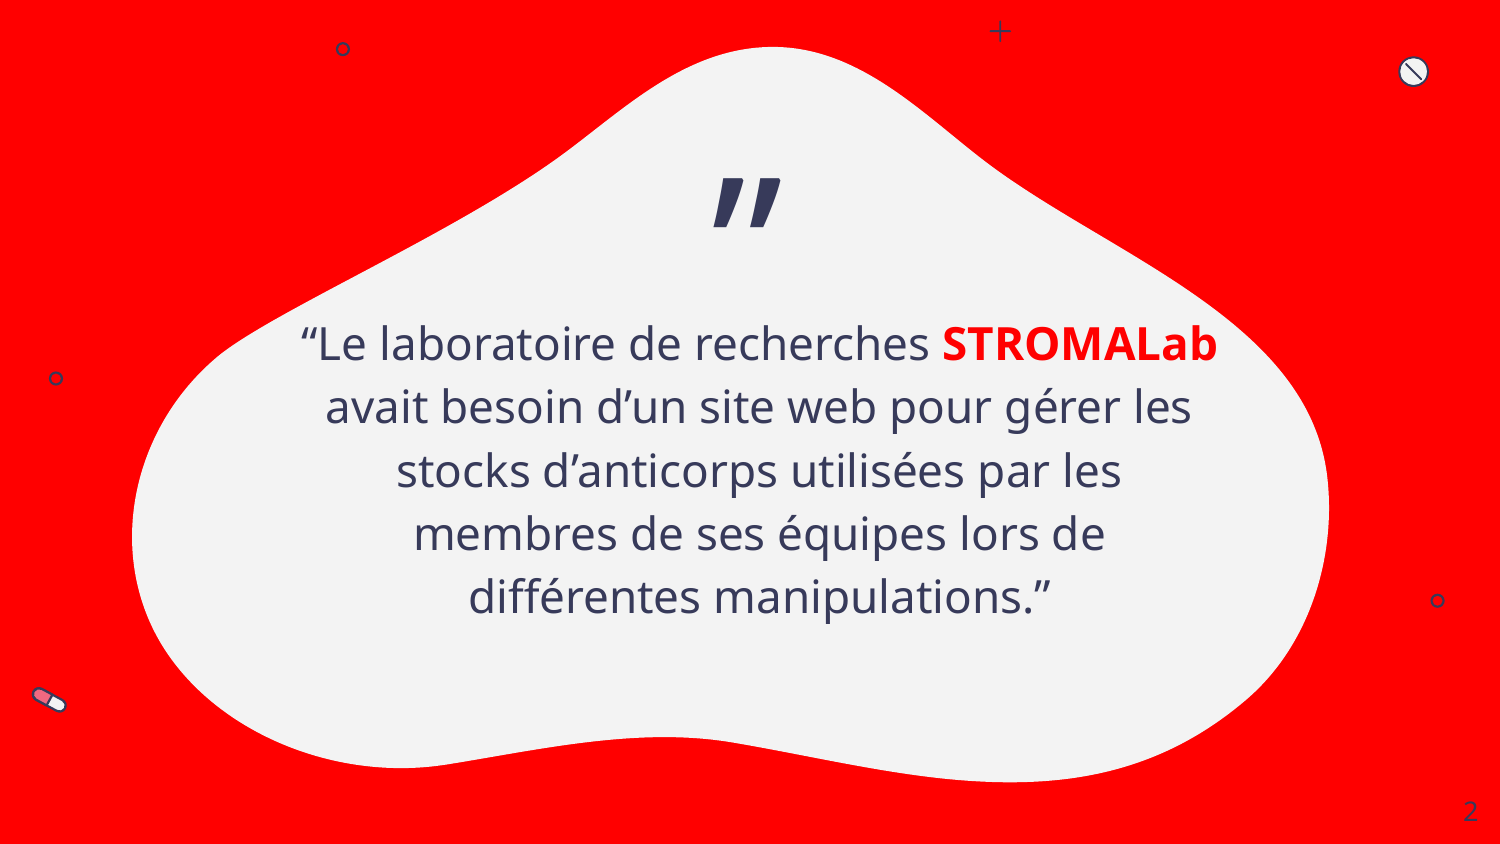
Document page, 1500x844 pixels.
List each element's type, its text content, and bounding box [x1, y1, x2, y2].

subtitle “Le laboratoire de recherches STROMALab avait besoin d’un site web pour gérer les stocks d’anticorps utilisées par les membres de ses équipes lors de différentes manipulations.” [280, 287, 1240, 642]
slide_number ‹#› [1403, 779, 1494, 844]
title ” [695, 106, 801, 257]
